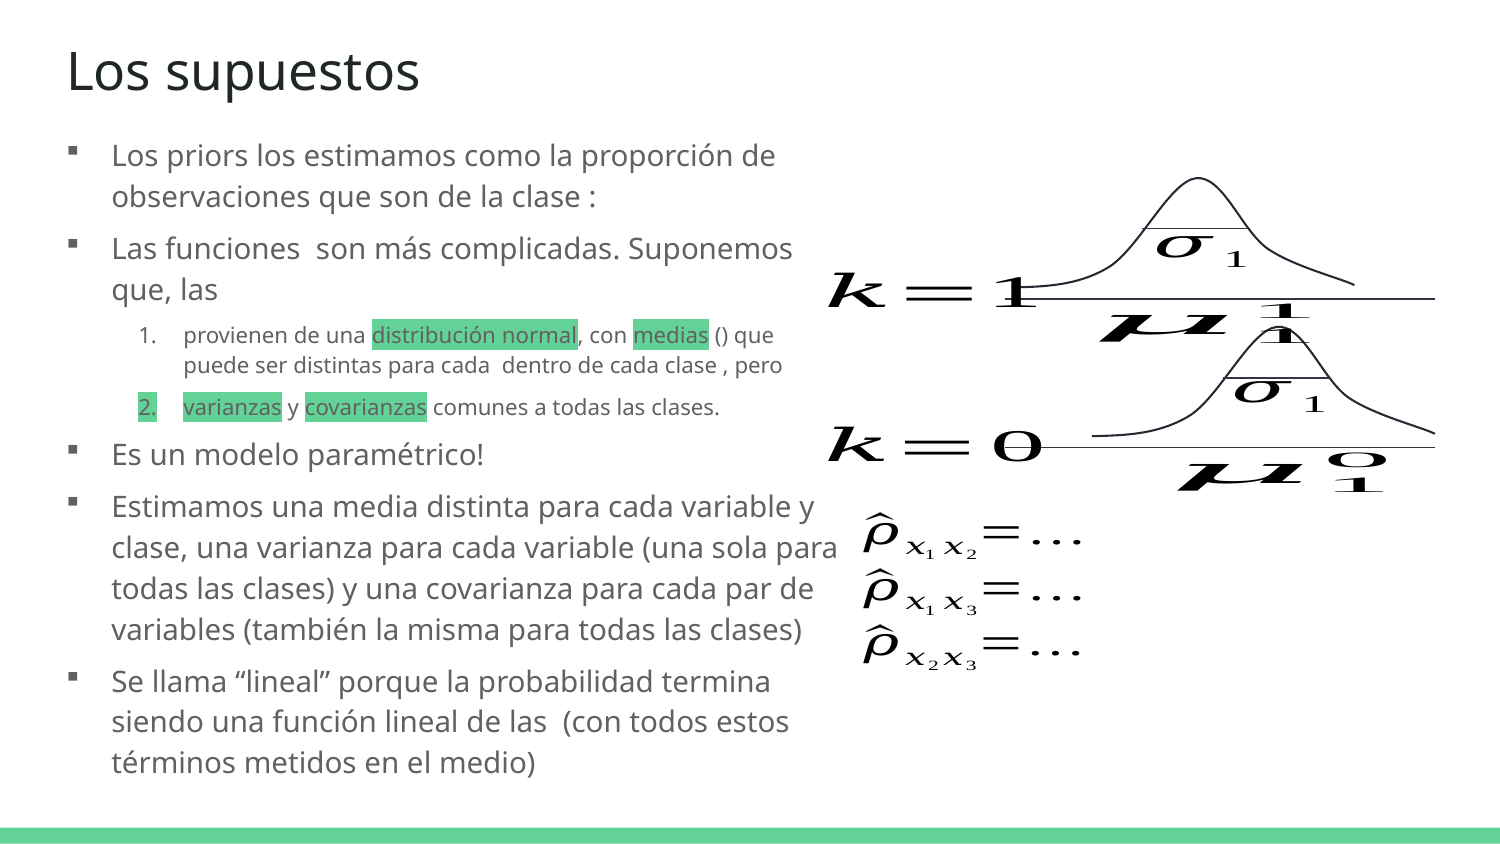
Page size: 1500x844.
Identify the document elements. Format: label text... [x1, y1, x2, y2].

title Los supuestos [51, 22, 1260, 117]
text_box [1091, 324, 1436, 439]
text_box [1021, 176, 1356, 290]
